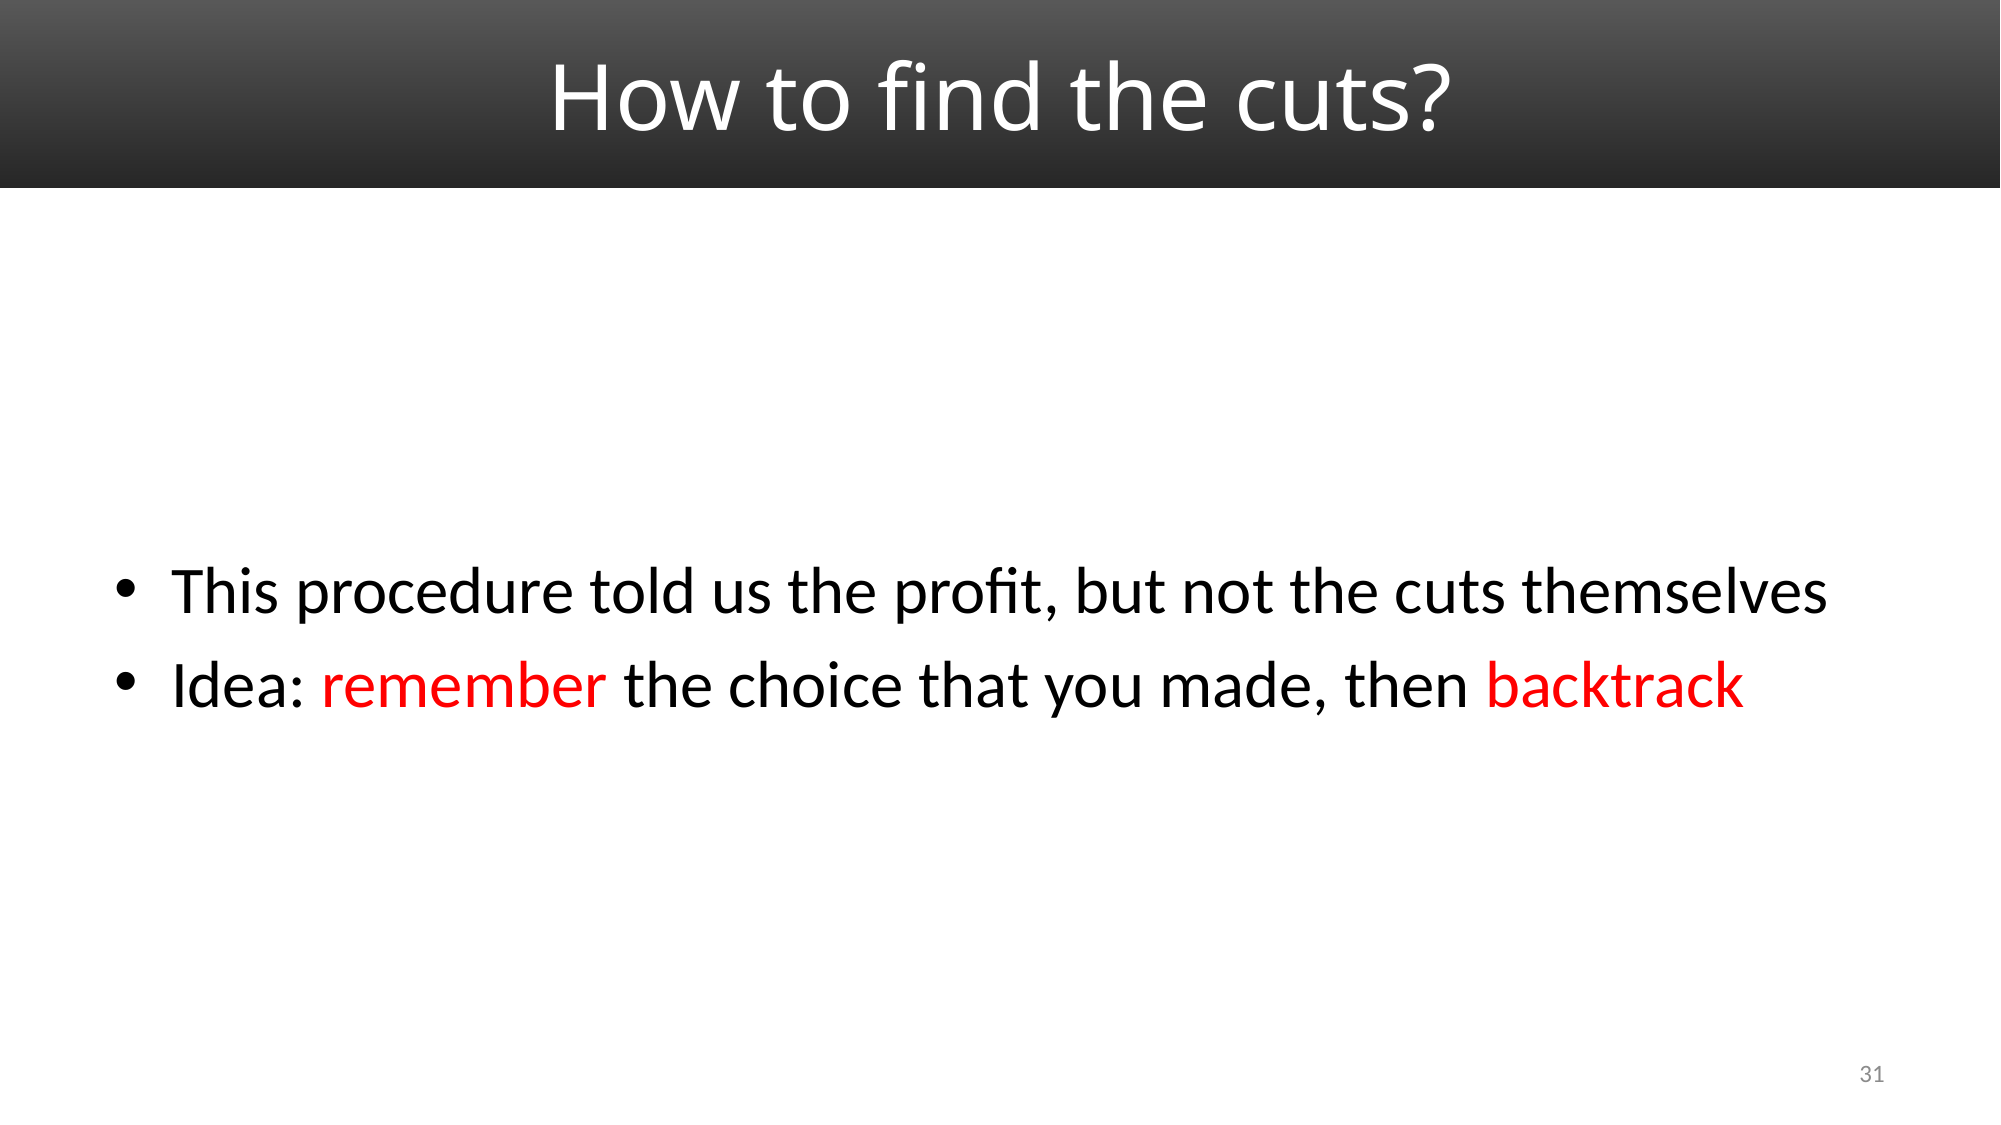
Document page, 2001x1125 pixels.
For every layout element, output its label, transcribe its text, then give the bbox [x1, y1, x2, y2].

title How to find the cuts? [99, 24, 1900, 163]
list This procedure told us the profit, but not the cuts themselves Idea: remember the choice that you made, then backtrack [99, 262, 1900, 1005]
slide_number 31 [1433, 1042, 1900, 1103]
